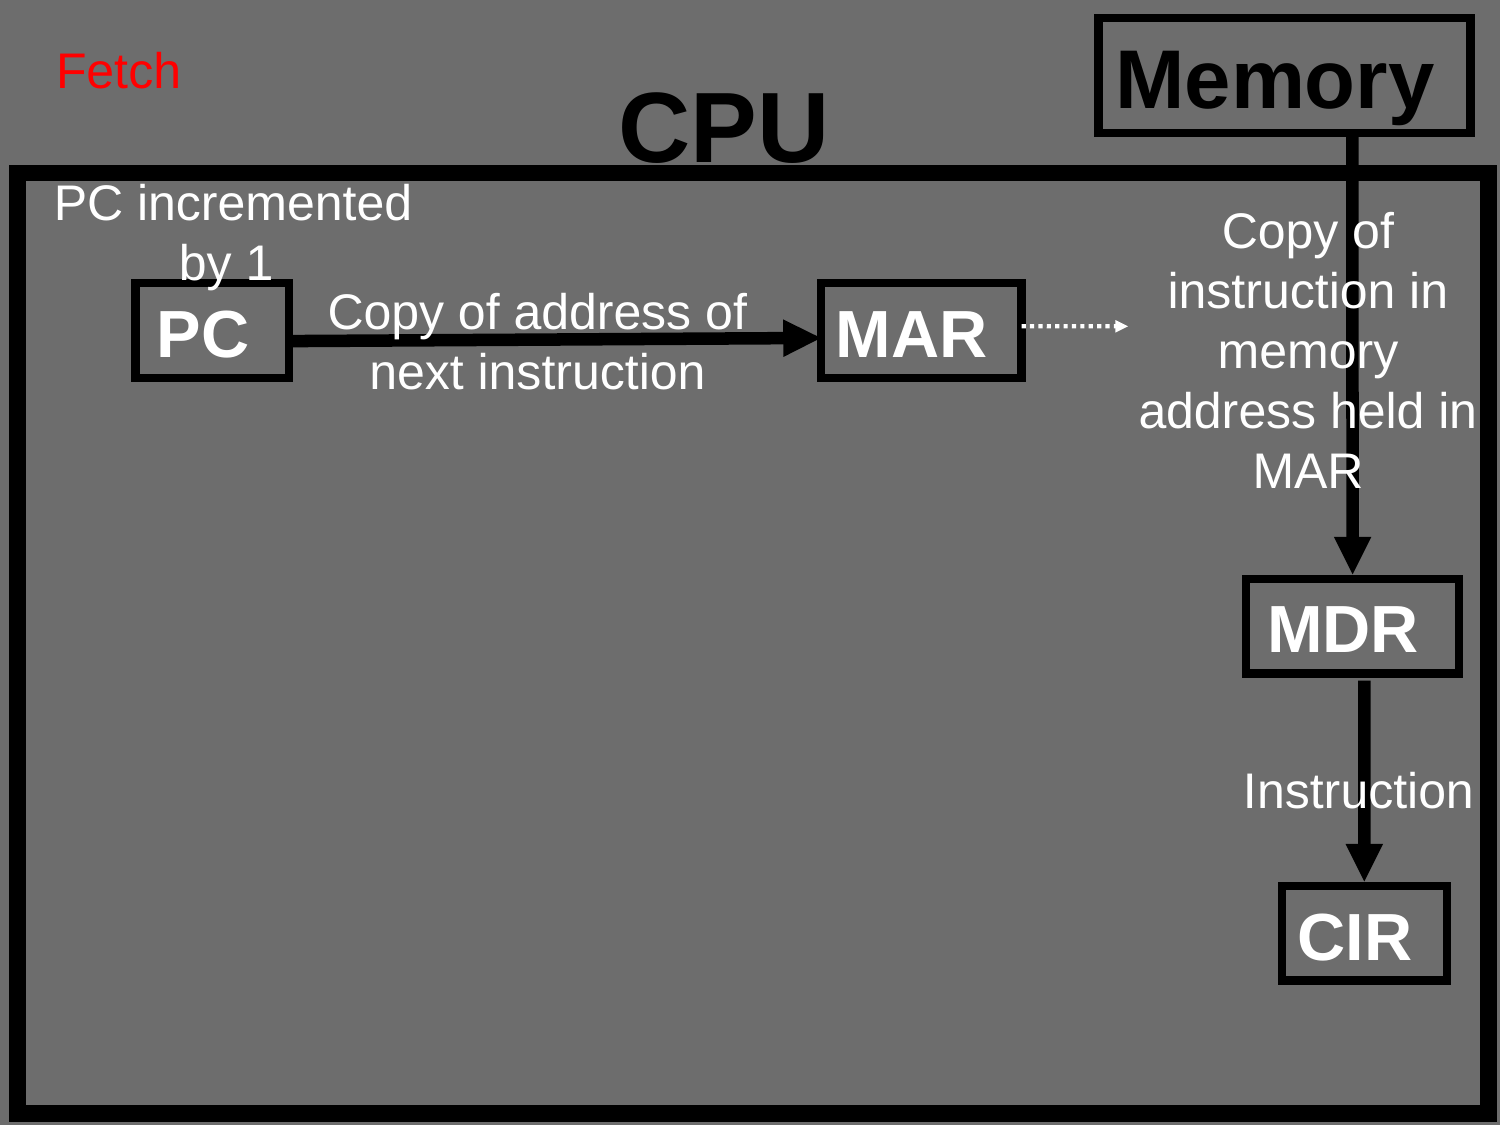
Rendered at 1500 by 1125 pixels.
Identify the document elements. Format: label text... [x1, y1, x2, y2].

text_box Instruction [1210, 751, 1500, 827]
text_box Fetch [41, 30, 210, 106]
text_box PC incremented by 1 [35, 163, 431, 298]
text_box [1113, 320, 1129, 333]
text_box Copy of address of next instruction [277, 272, 798, 407]
text_box Memory [1098, 18, 1471, 133]
text_box [17, 172, 1489, 1114]
text_box CPU [596, 54, 880, 190]
text_box Copy of instruction in memory address held in MAR [1116, 190, 1500, 506]
